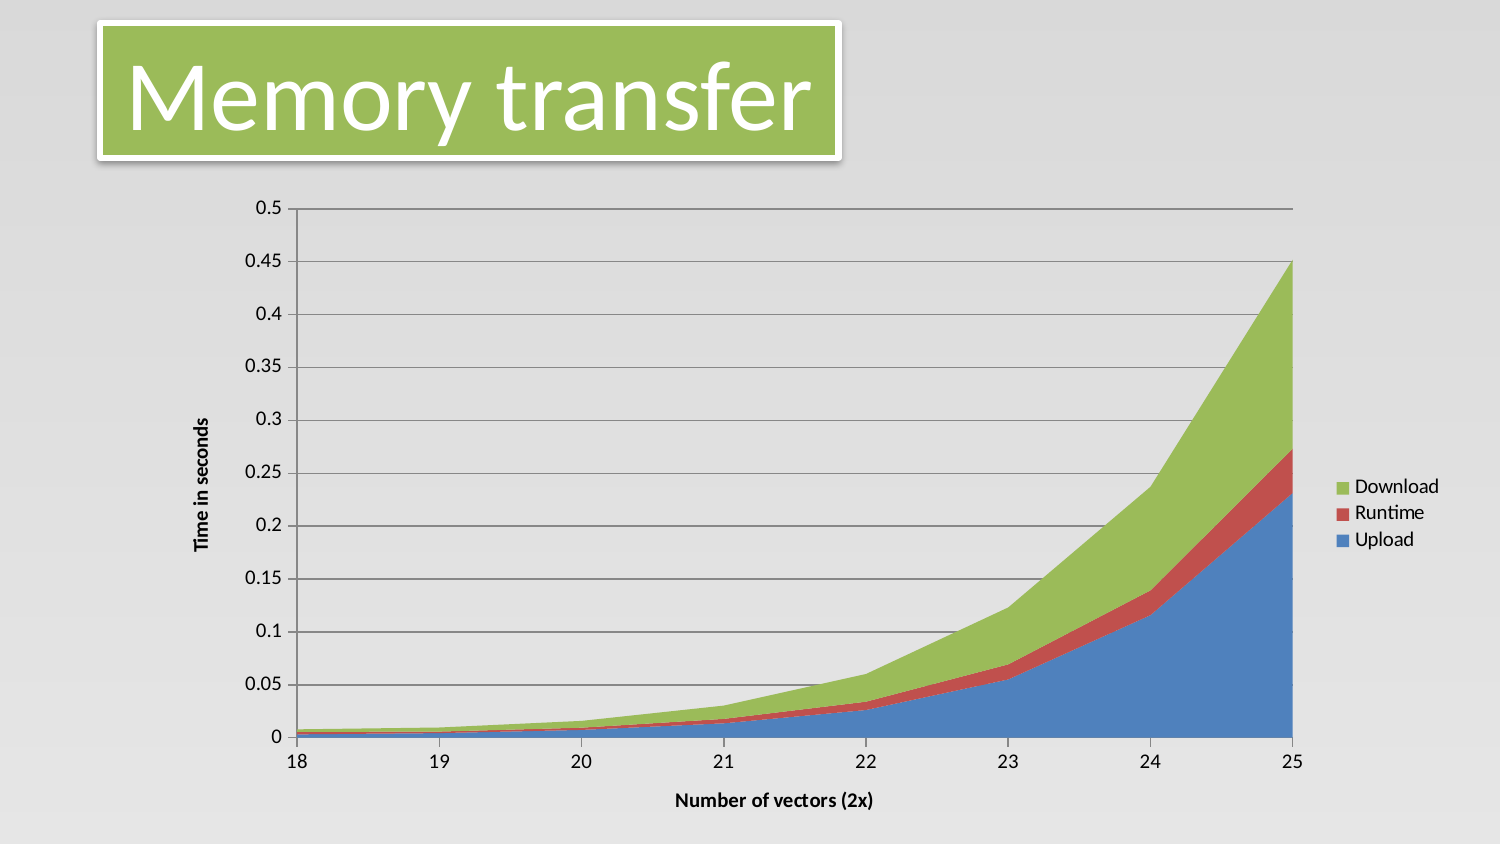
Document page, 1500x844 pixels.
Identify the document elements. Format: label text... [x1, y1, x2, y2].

text_box Memory transfer [97, 20, 842, 161]
chart [159, 185, 1459, 844]
